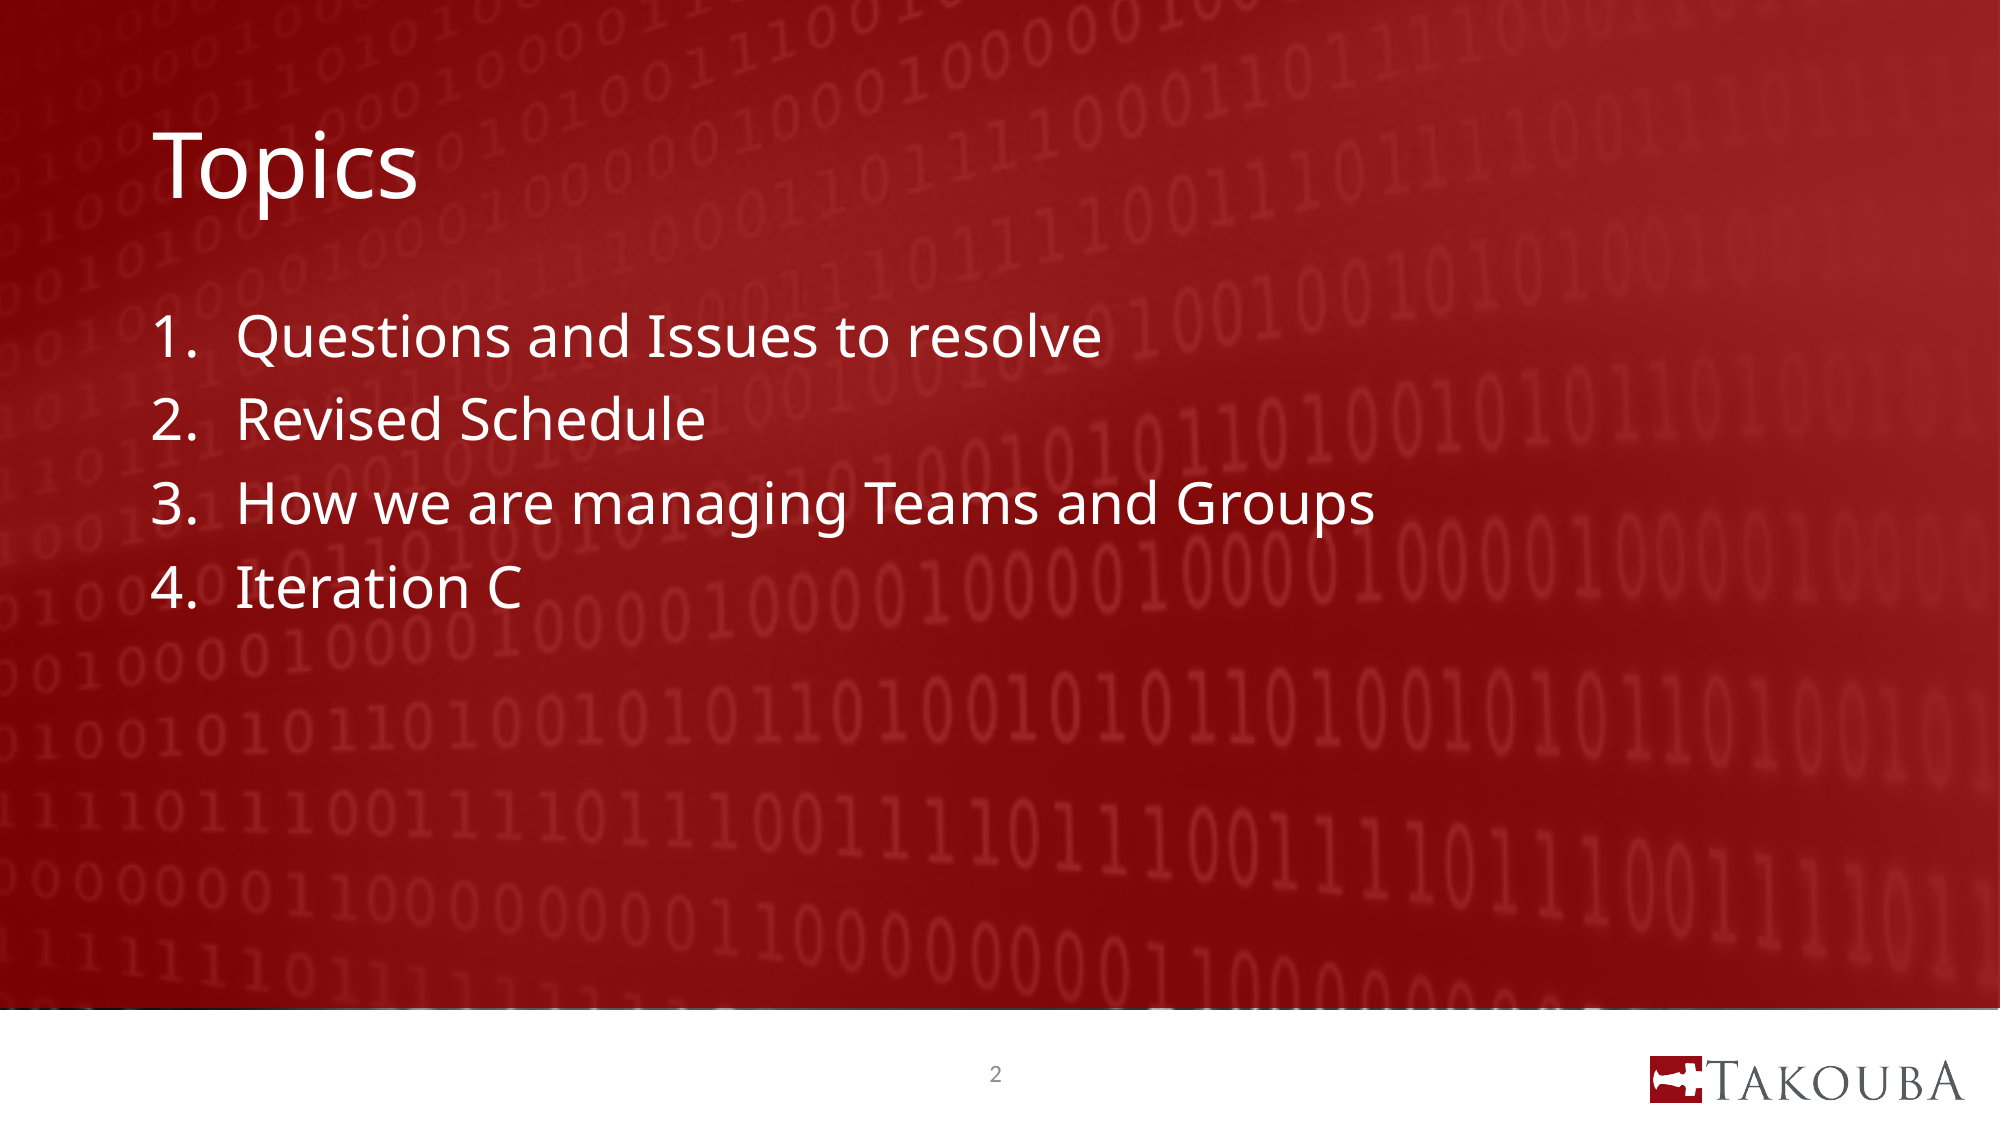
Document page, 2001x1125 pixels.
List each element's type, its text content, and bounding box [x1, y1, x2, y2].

list Questions and Issues to resolve Revised Schedule How we are managing Teams and Groups Iteration C [135, 299, 1861, 992]
title Topics [137, 59, 1863, 278]
picture [1650, 1056, 1965, 1103]
slide_number 2 [770, 1042, 1221, 1103]
